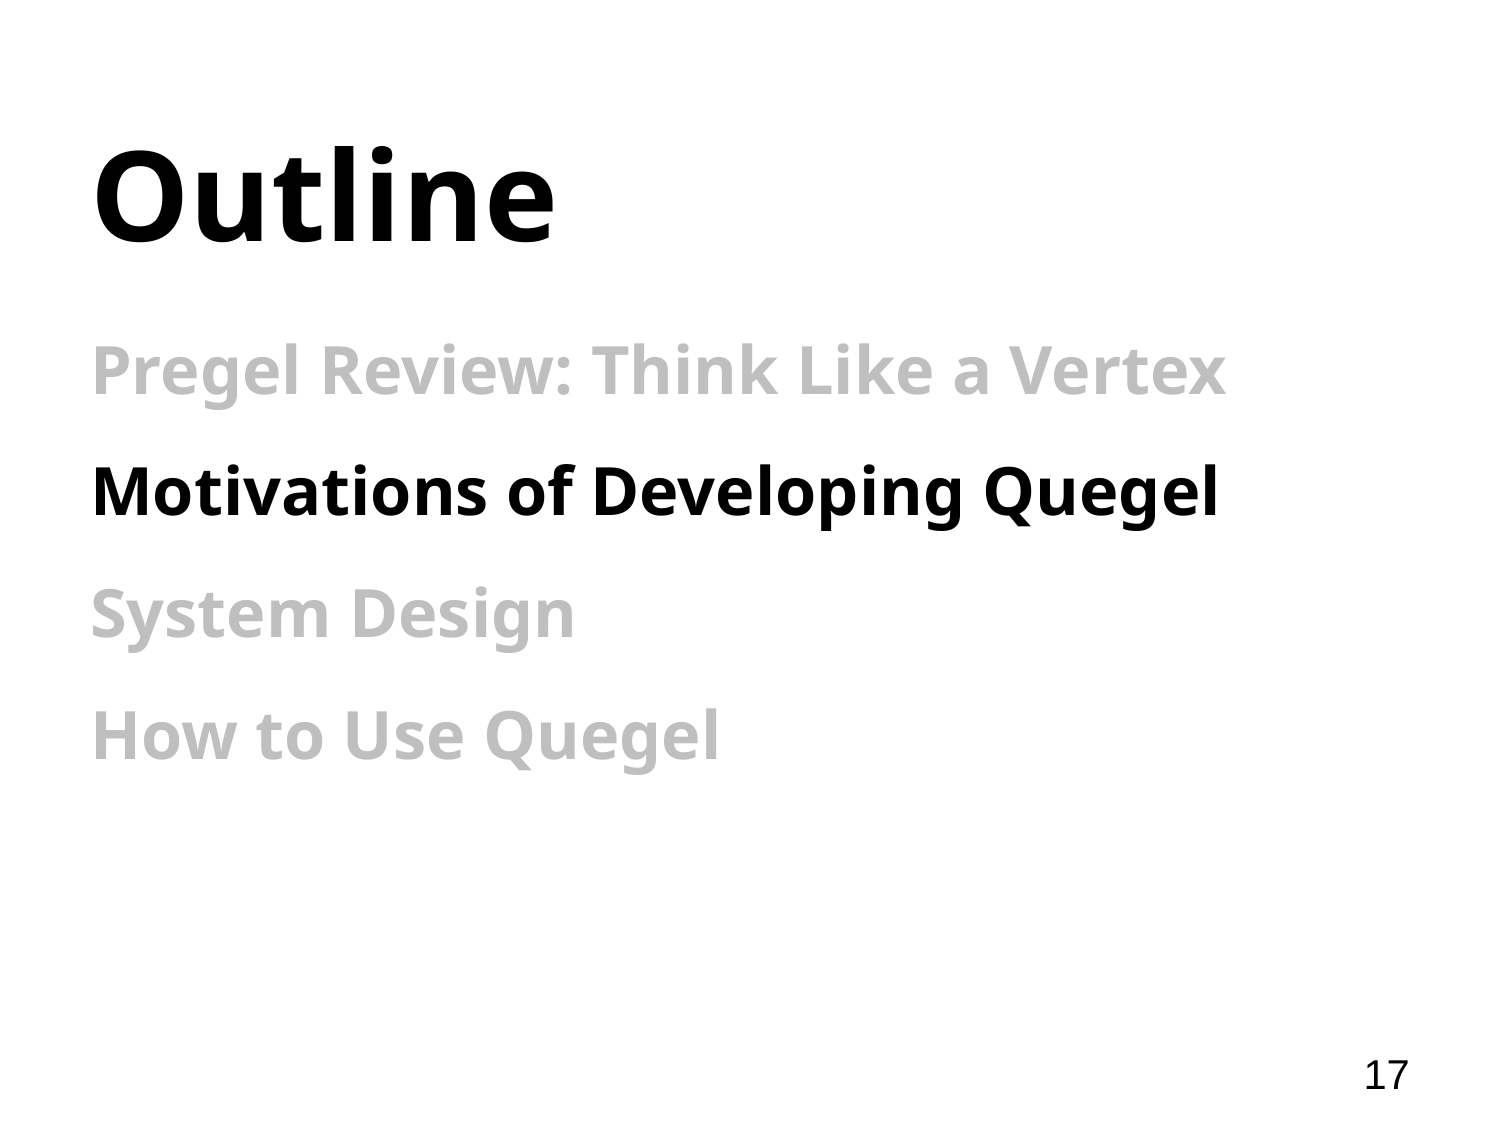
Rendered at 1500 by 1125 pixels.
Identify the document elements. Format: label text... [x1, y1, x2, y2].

title Outline [74, 97, 1426, 286]
slide_number 17 [1074, 1042, 1425, 1103]
list Pregel Review: Think Like a Vertex Motivations of Developing Quegel System Design How to Use Quegel [74, 319, 1395, 1013]
